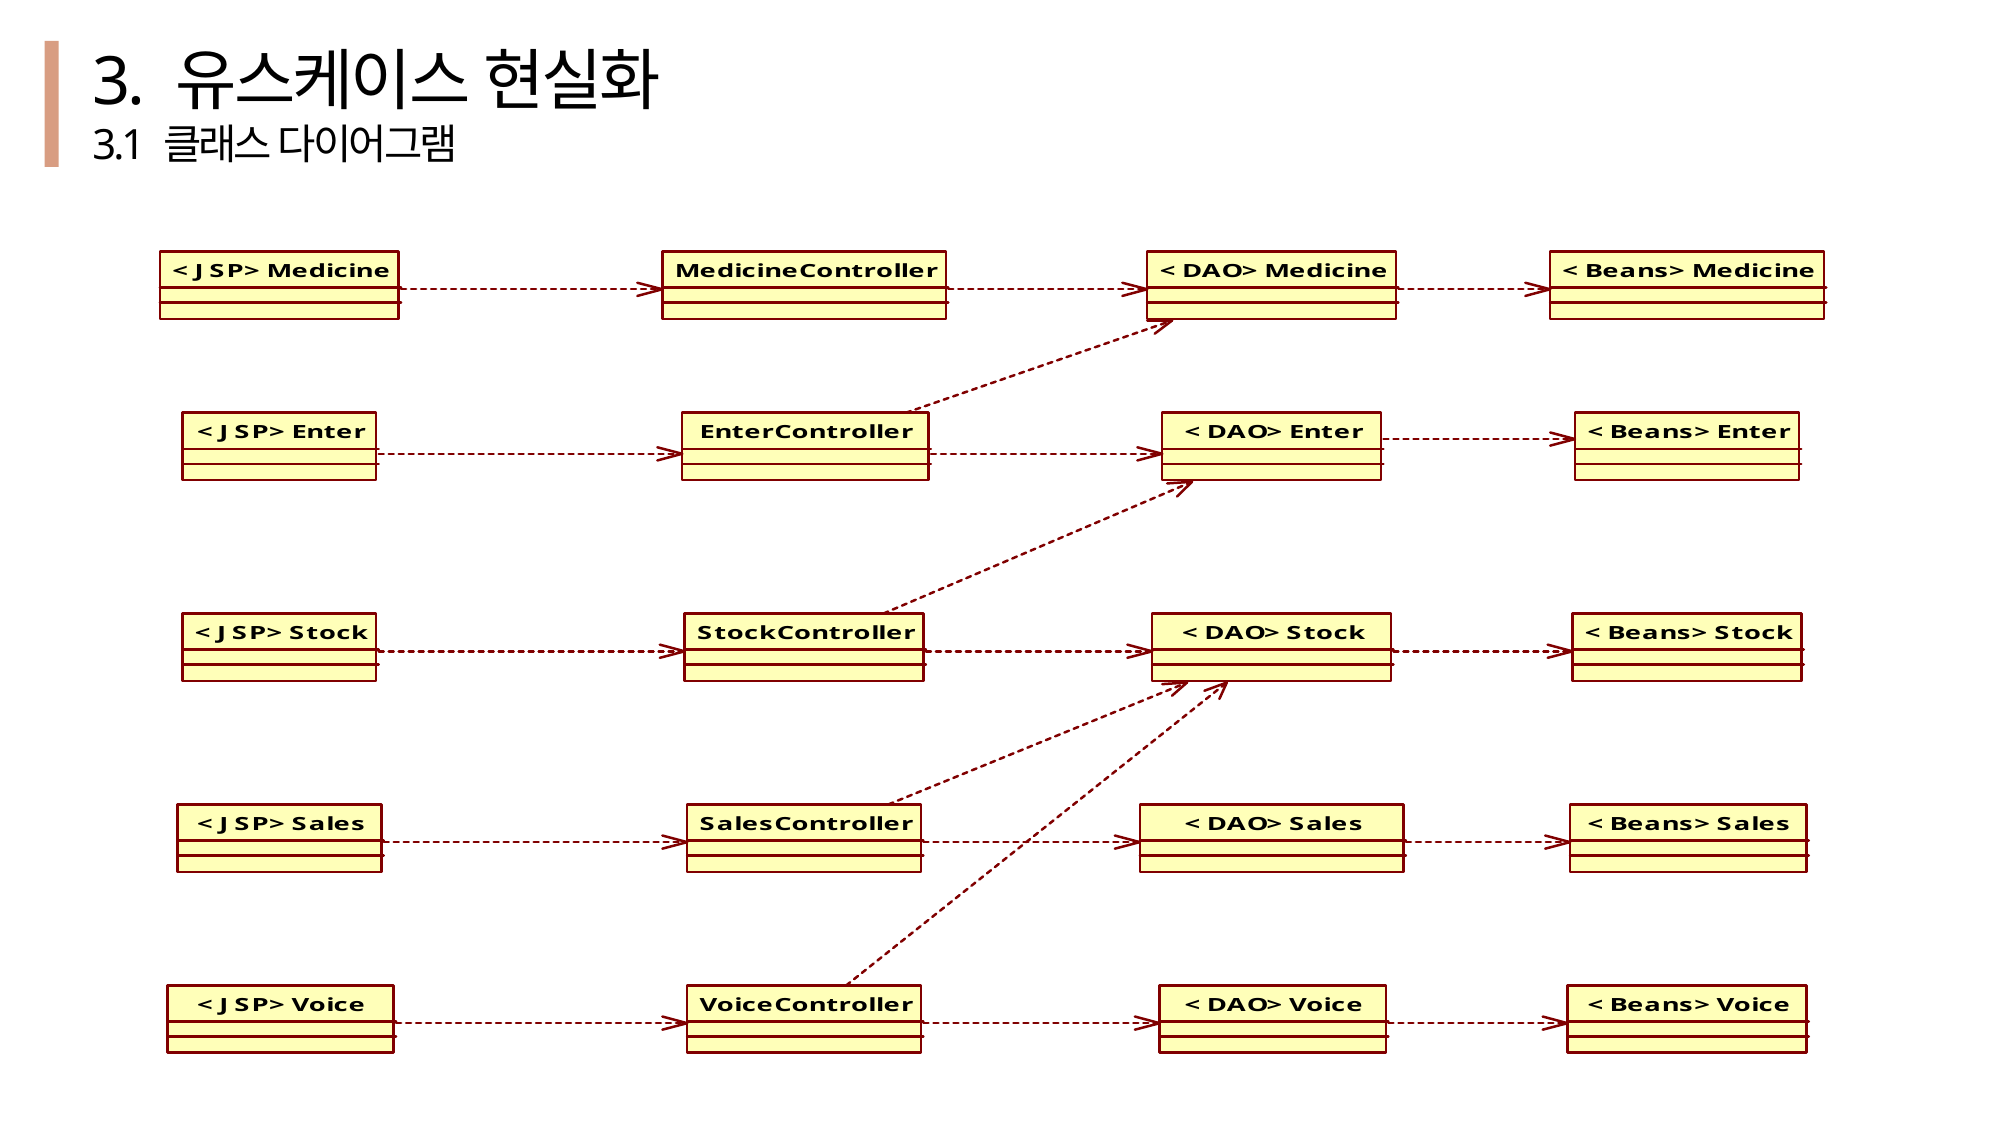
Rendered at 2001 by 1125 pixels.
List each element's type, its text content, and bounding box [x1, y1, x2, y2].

text_box [44, 40, 60, 168]
text_box 3. 유스케이스 현실화 3.1 클래스 다이어그램 [77, 30, 677, 176]
picture [133, 218, 1870, 1082]
